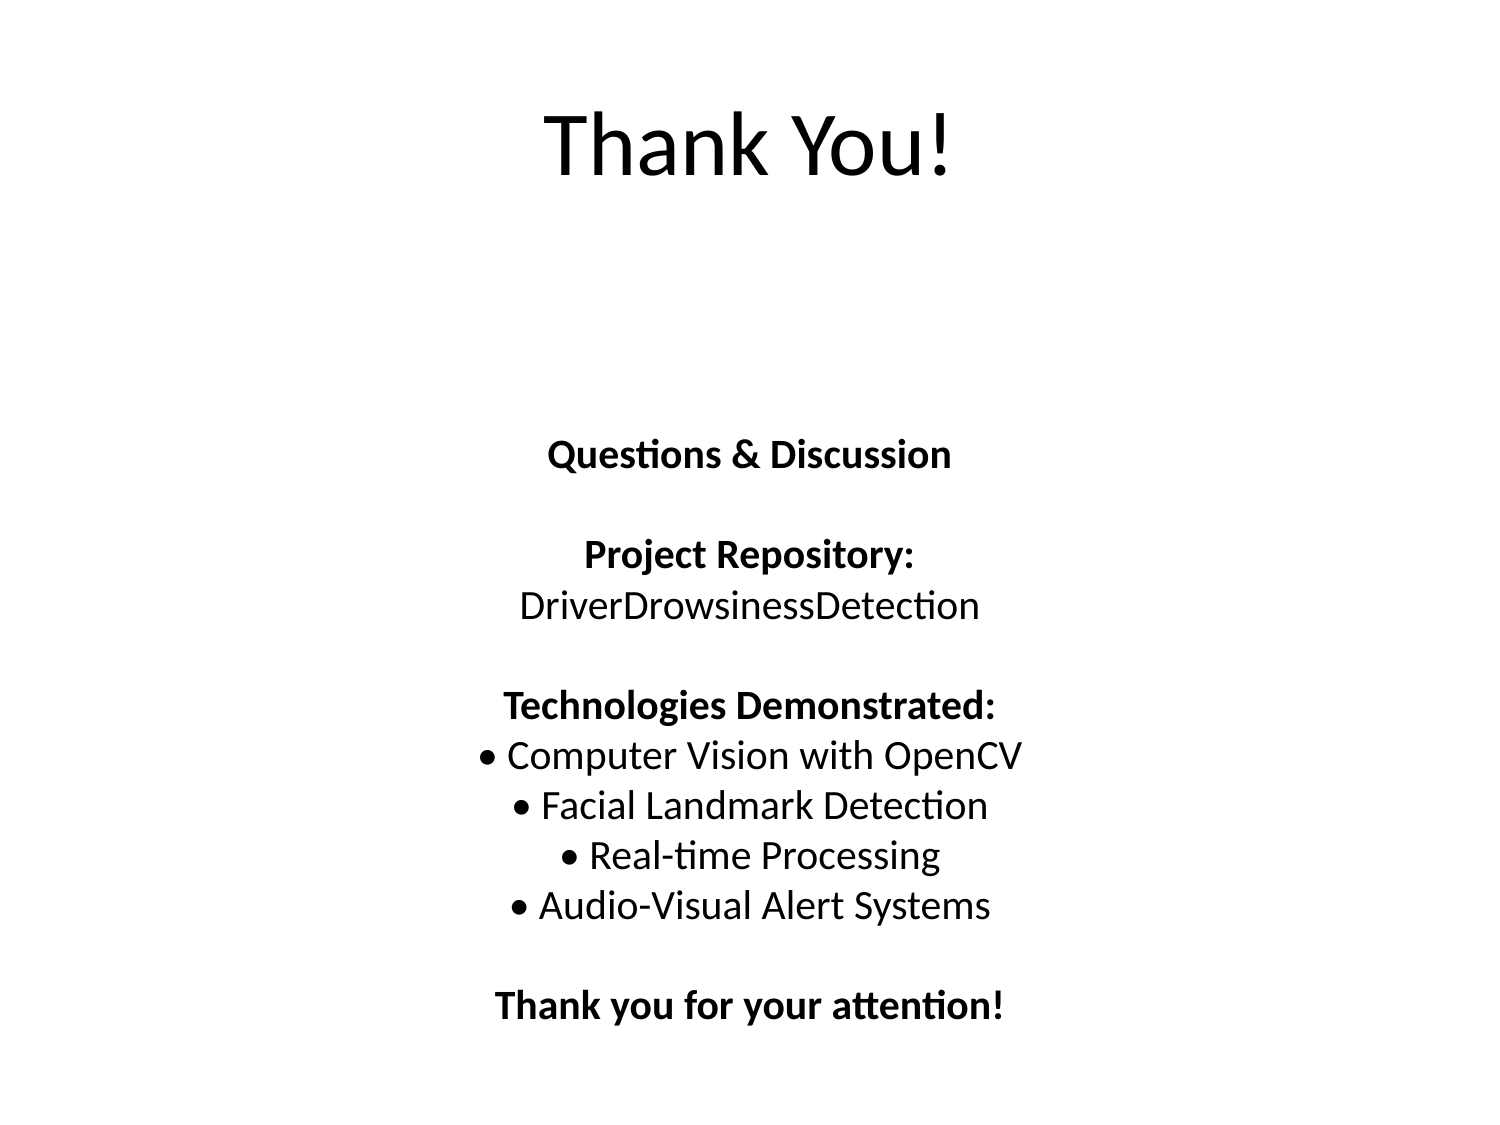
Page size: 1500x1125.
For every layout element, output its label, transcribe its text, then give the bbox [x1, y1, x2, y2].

title Thank You! [75, 45, 1425, 233]
text_box Questions & Discussion Project Repository: DriverDrowsinessDetection Technologies Demonstrated: • Computer Vision with OpenCV • Facial Landmark Detection • Real-time Processing • Audio-Visual Alert Systems Thank you for your attention! [462, 374, 1038, 1035]
